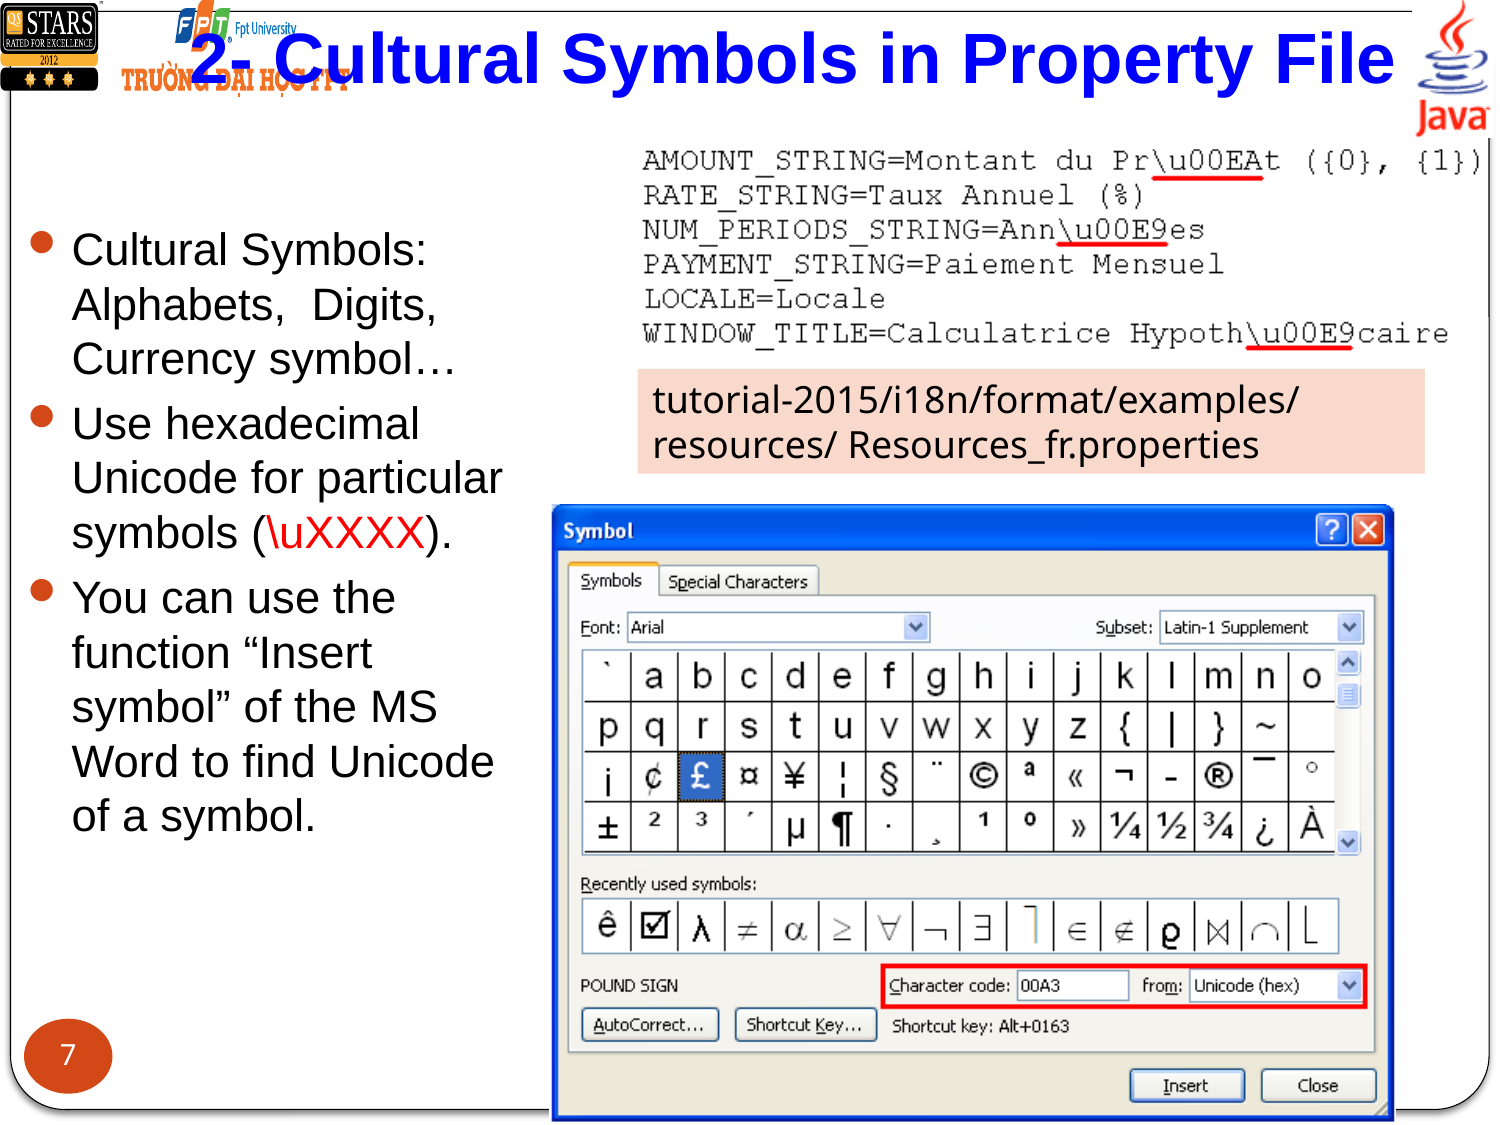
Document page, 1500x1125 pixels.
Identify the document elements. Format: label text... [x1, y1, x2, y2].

text_box tutorial-2015/i18n/format/examples/resources/ Resources_fr.properties [637, 369, 1425, 474]
title 2- Cultural Symbols in Property File [150, 0, 1413, 113]
slide_number 7 [23, 1018, 113, 1094]
list Cultural Symbols: Alphabets, Digits, Currency symbol… Use hexadecimal Unicode for particular symbols (\uXXXX). You can use the function “Insert symbol” of the MS Word to find Unicode of a symbol. [12, 212, 550, 850]
picture [632, 0, 1494, 360]
picture [549, 504, 1396, 1125]
